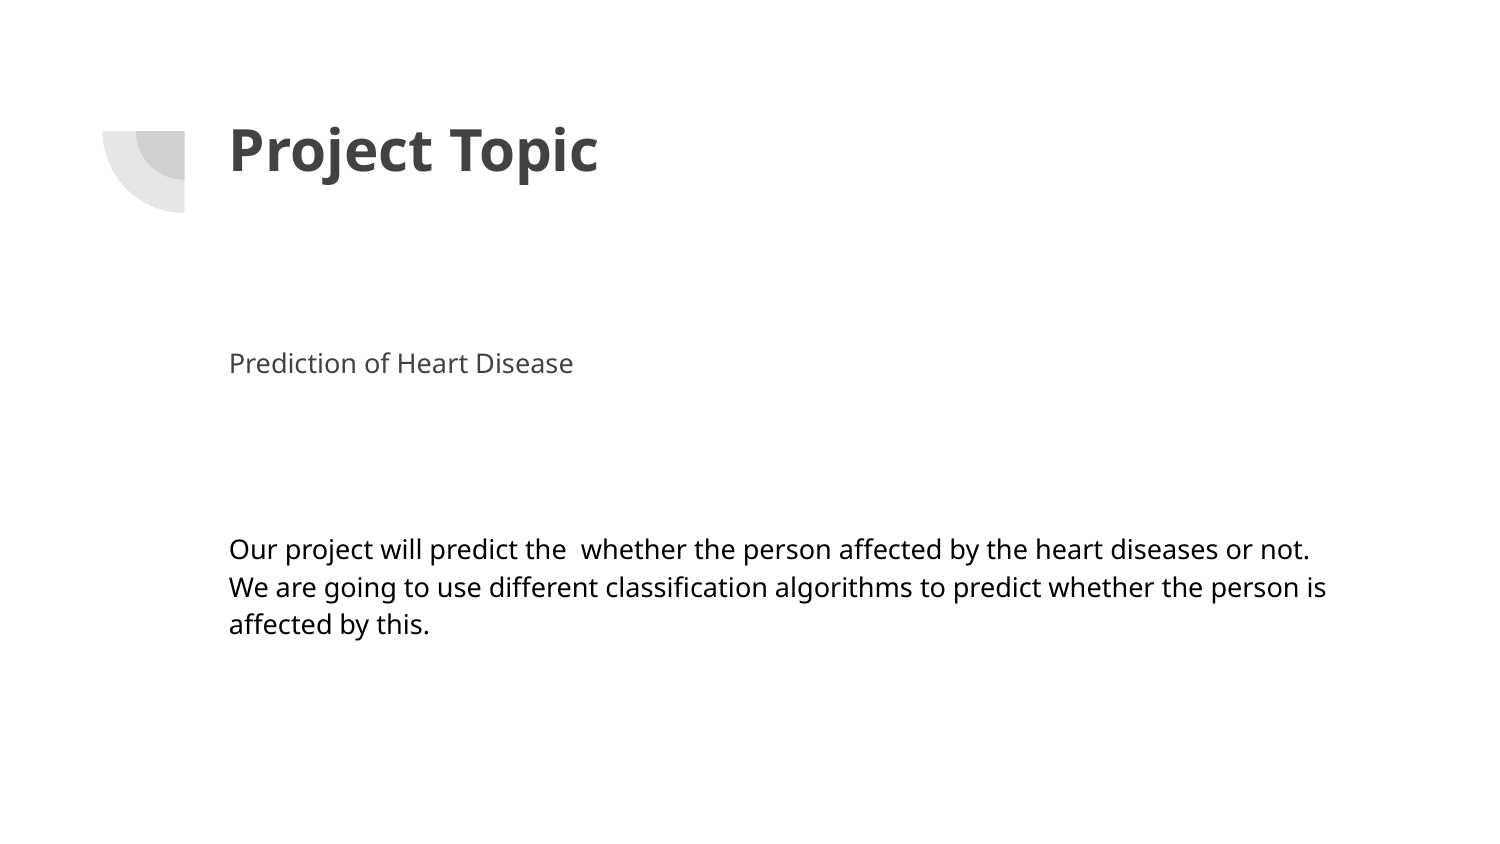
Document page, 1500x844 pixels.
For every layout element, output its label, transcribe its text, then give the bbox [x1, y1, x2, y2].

list Prediction of Heart Disease Our project will predict the whether the person affected by the heart diseases or not. We are going to use different classification algorithms to predict whether the person is affected by this. [213, 326, 1368, 744]
title Project Topic [213, 98, 1368, 263]
